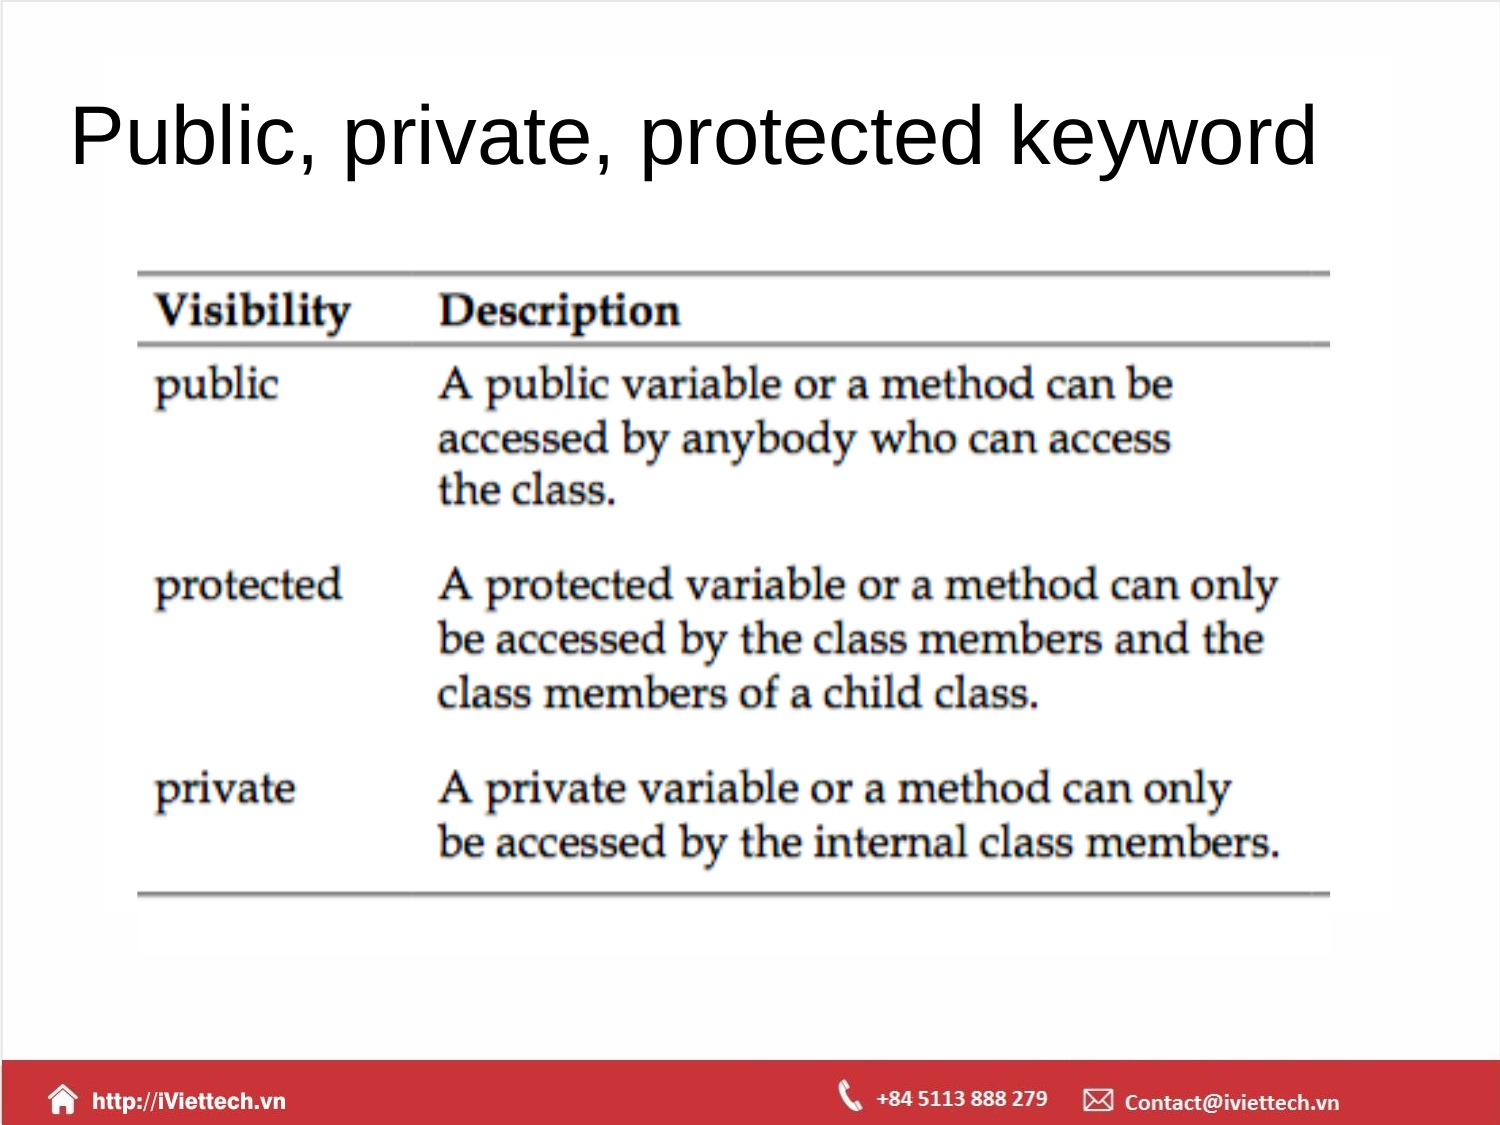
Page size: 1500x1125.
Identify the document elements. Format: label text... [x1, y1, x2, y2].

picture [0, 0, 1500, 1125]
title Public, private, protected keyword [61, 36, 1451, 226]
